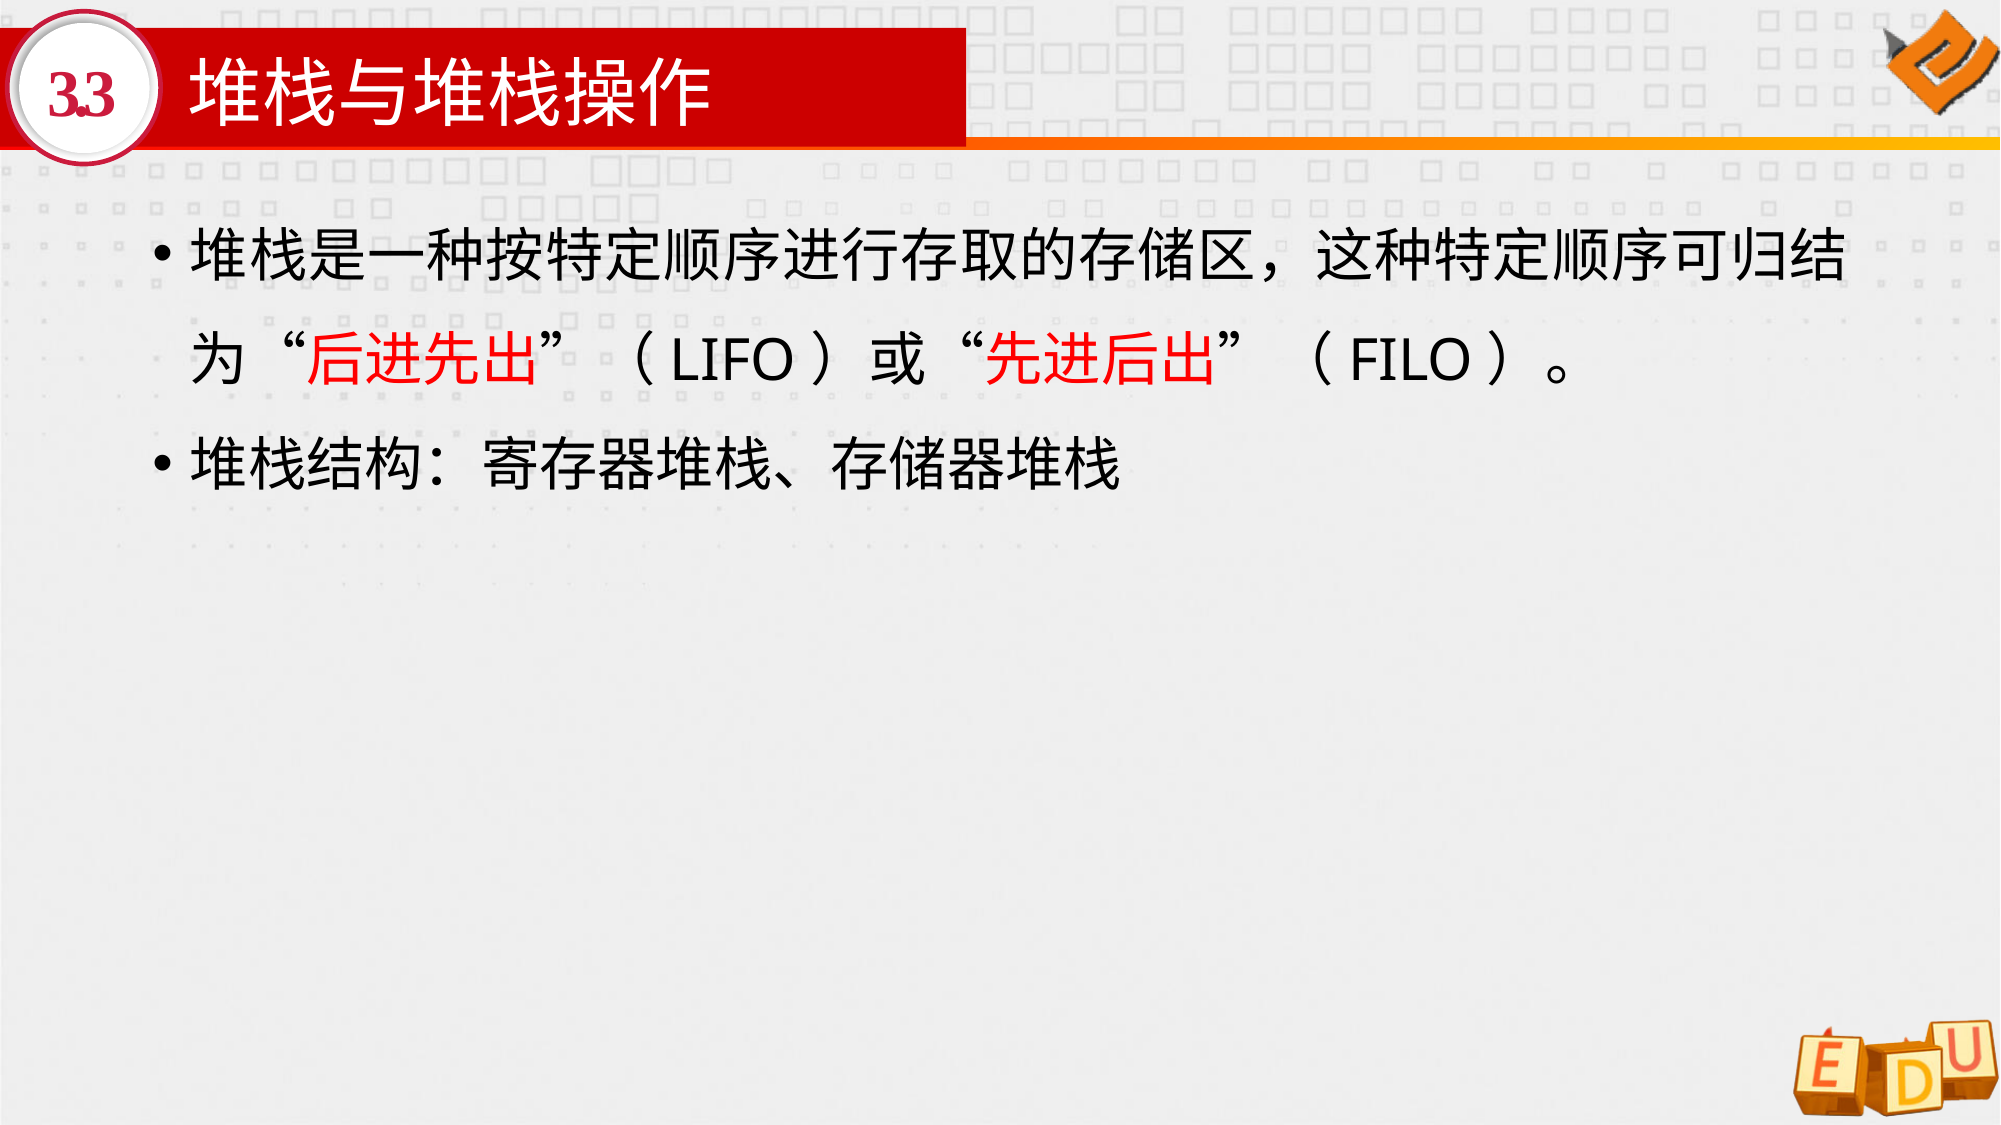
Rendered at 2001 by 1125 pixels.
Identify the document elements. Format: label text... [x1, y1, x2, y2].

list 3.3 [12, 49, 153, 131]
picture [0, 0, 2001, 1125]
list 堆栈是一种按特定顺序进行存取的存储区，这种特定顺序可归结为“后进先出”（LIFO）或“先进后出”（FILO）。 堆栈结构：寄存器堆栈、存储器堆栈 [137, 175, 1863, 992]
title 堆栈与堆栈操作 [172, 34, 1289, 158]
